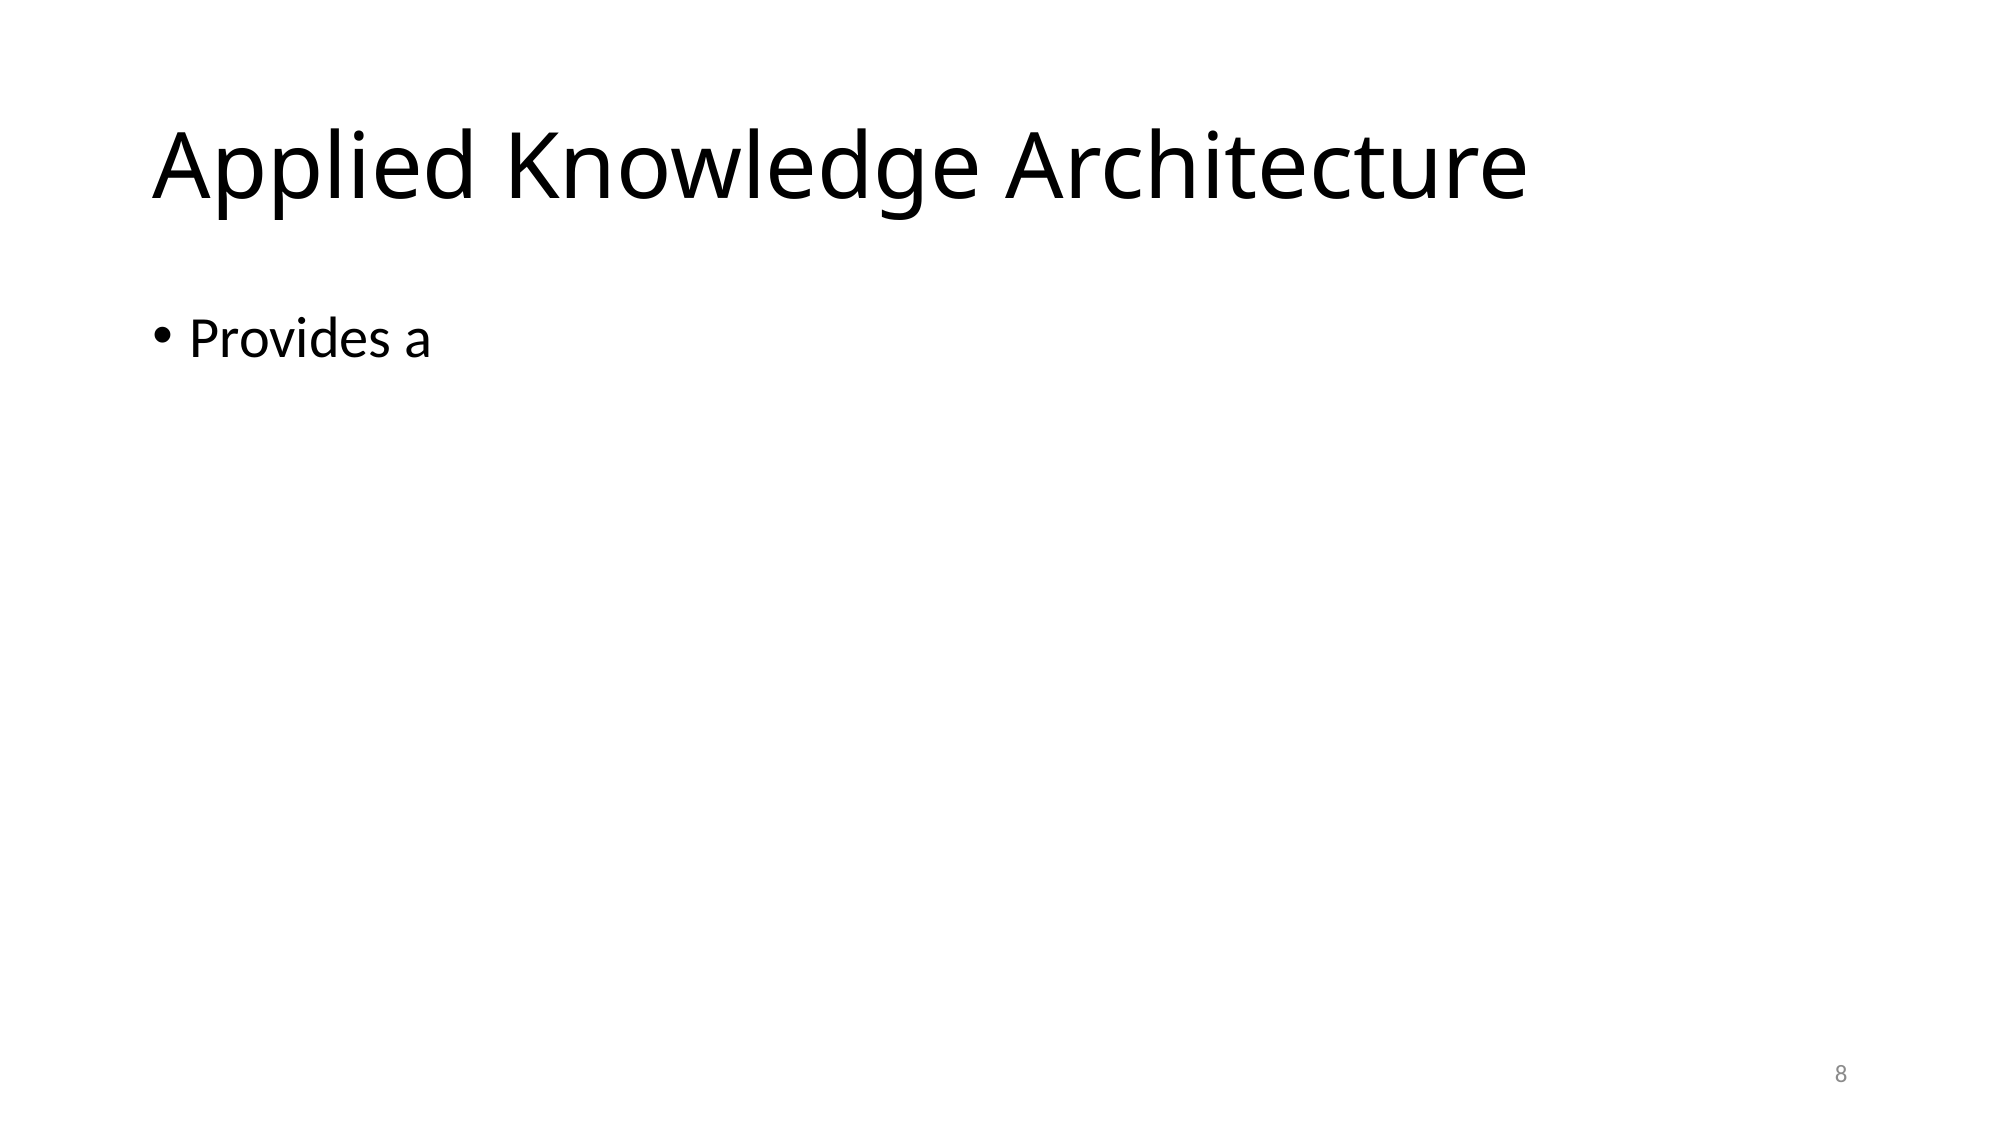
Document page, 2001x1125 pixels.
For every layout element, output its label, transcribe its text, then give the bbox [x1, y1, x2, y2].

title Applied Knowledge Architecture [137, 59, 1863, 278]
slide_number 8 [1412, 1042, 1863, 1103]
list Provides a [137, 299, 1863, 1014]
